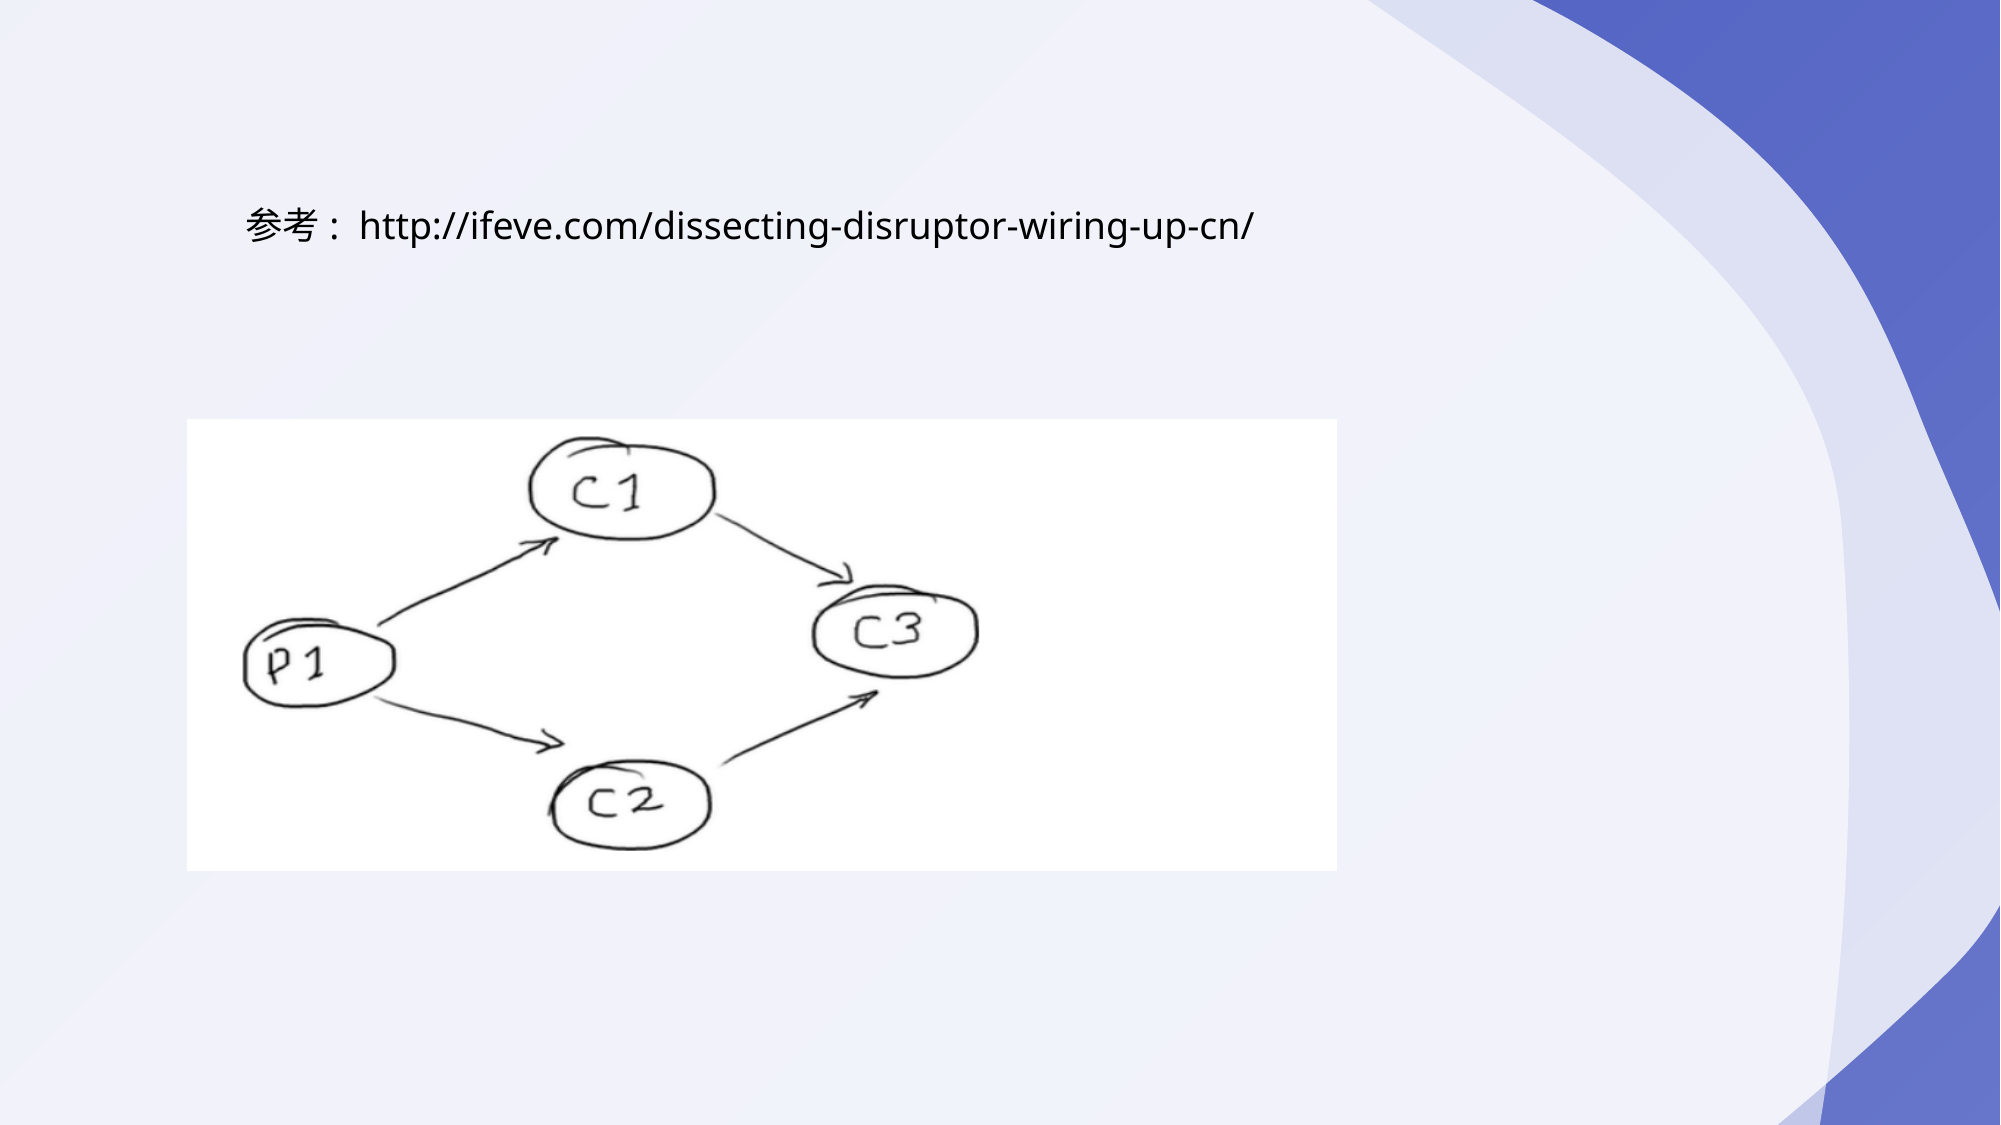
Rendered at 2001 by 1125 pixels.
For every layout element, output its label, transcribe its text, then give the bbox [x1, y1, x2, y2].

picture [187, 419, 1337, 871]
text_box 参考: http://ifeve.com/dissecting-disruptor-wiring-up-cn/ [230, 194, 1271, 255]
